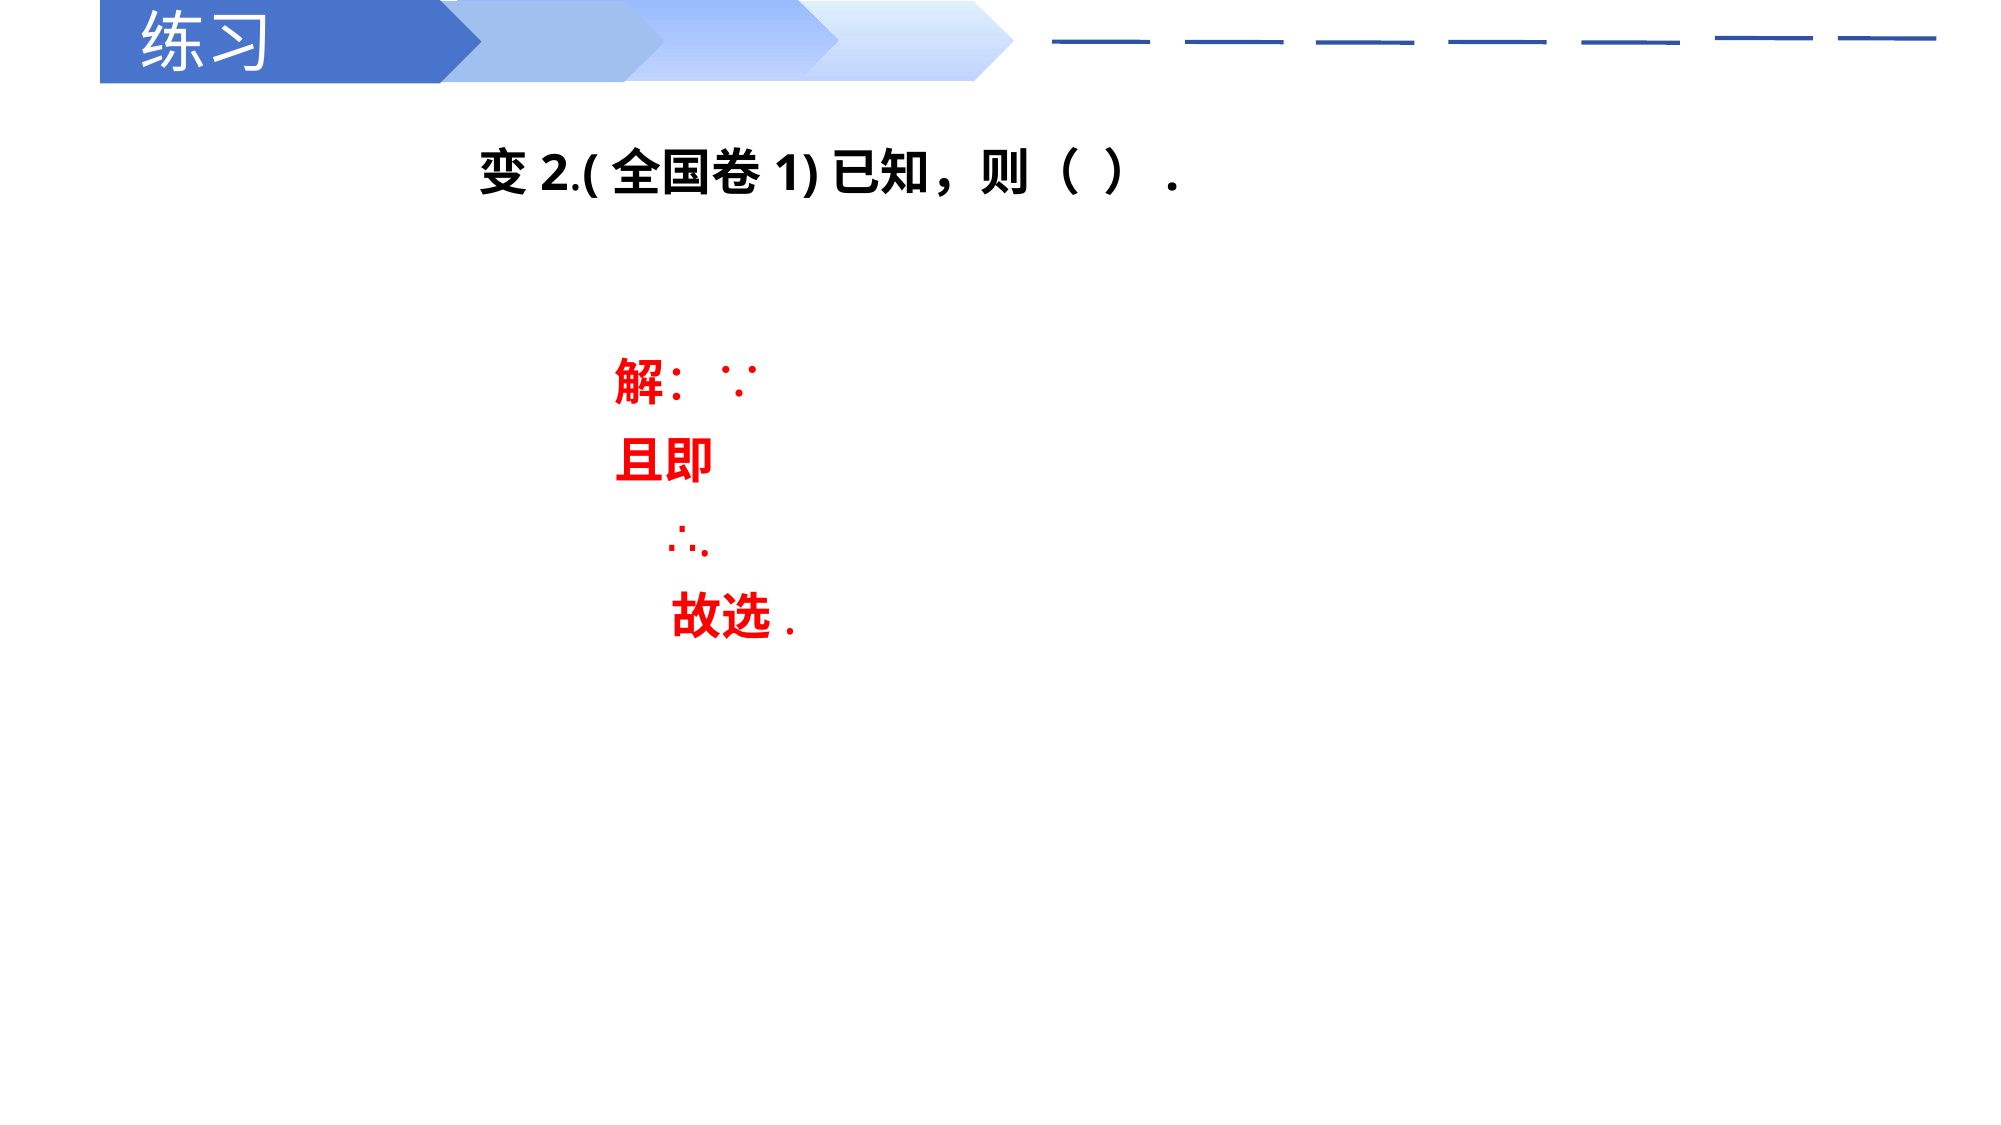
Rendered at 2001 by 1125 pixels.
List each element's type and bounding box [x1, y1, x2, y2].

text_box [99, 0, 1937, 89]
